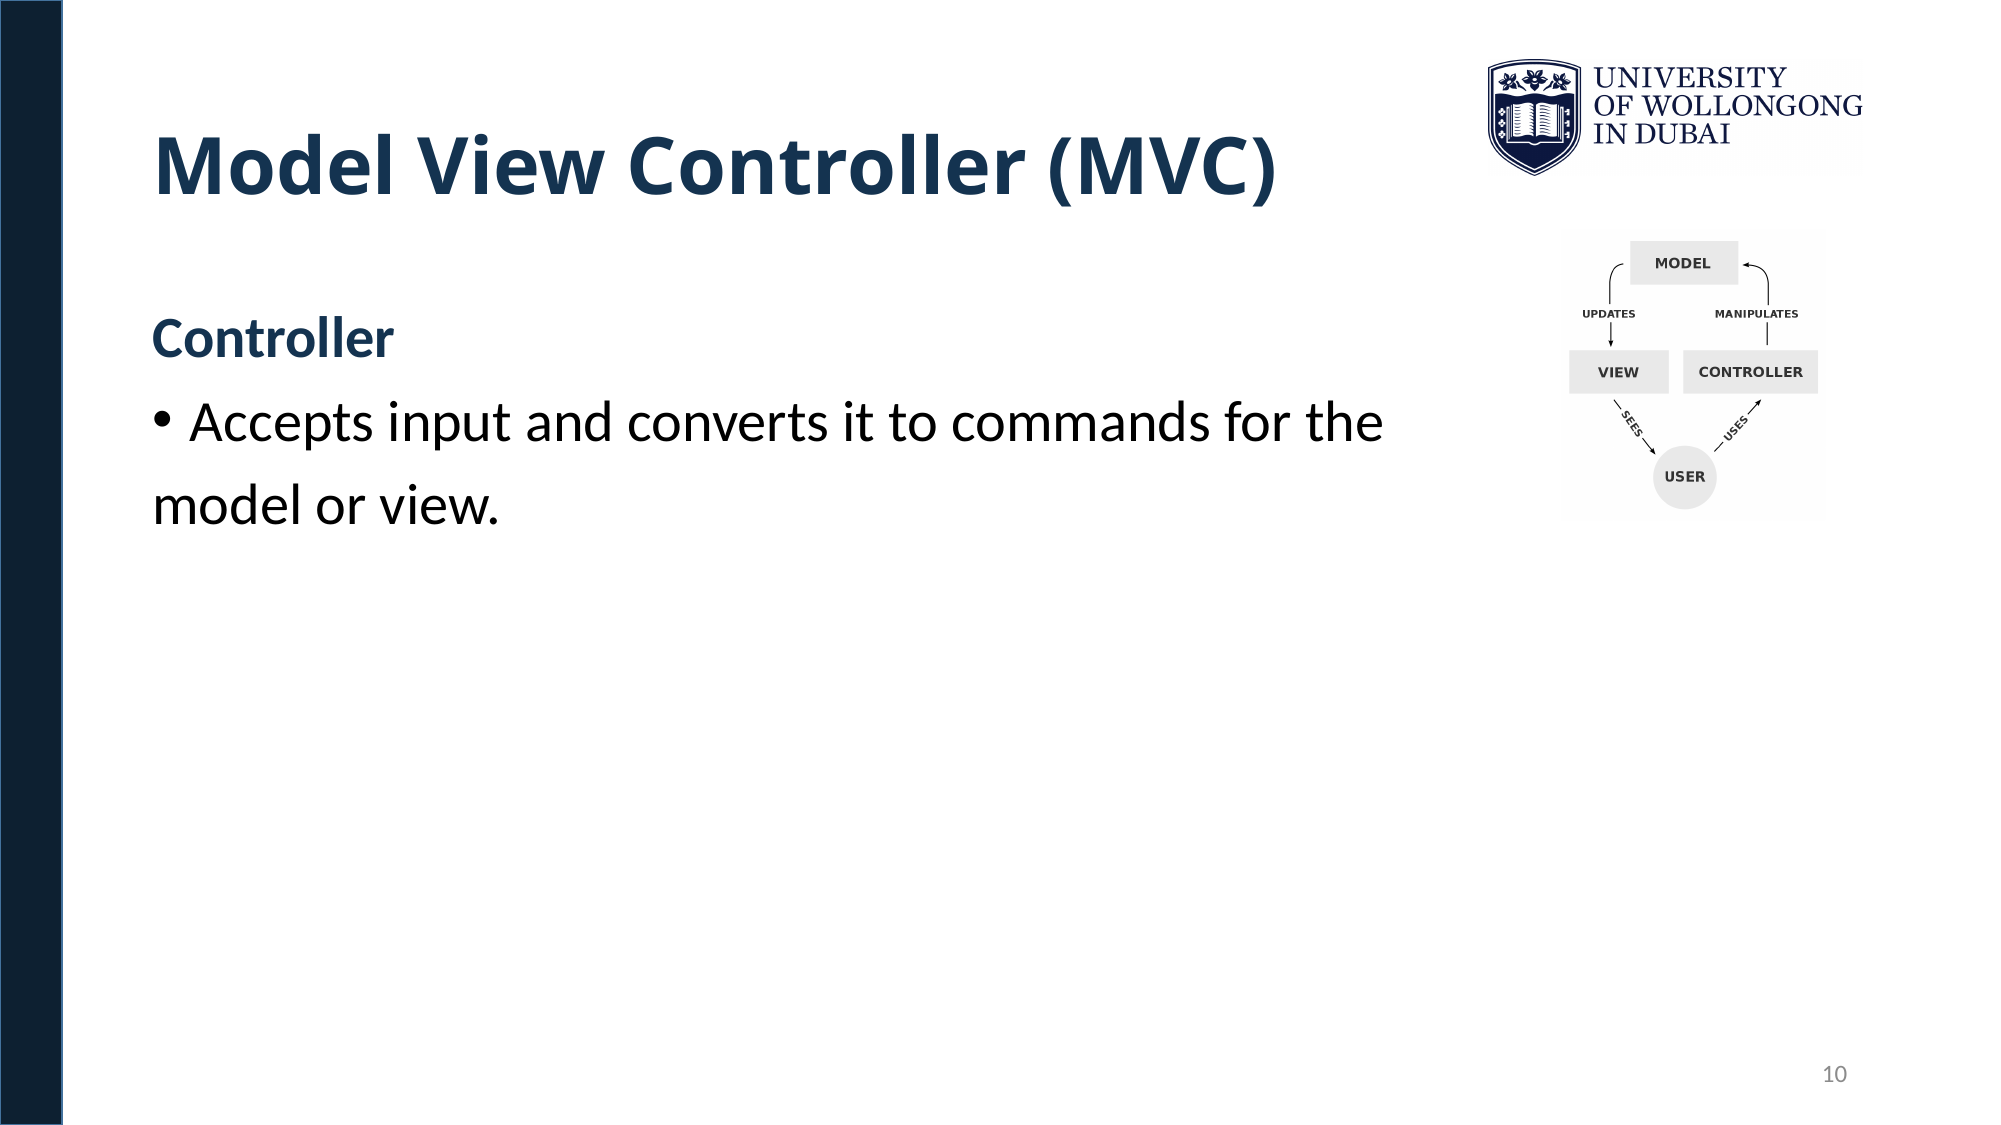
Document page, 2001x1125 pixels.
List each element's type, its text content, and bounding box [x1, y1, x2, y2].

list Controller Accepts input and converts it to commands for the model or view. [137, 299, 1863, 1014]
picture [1560, 229, 1826, 521]
slide_number 10 [1412, 1042, 1863, 1103]
title Model View Controller (MVC) [137, 59, 1863, 278]
